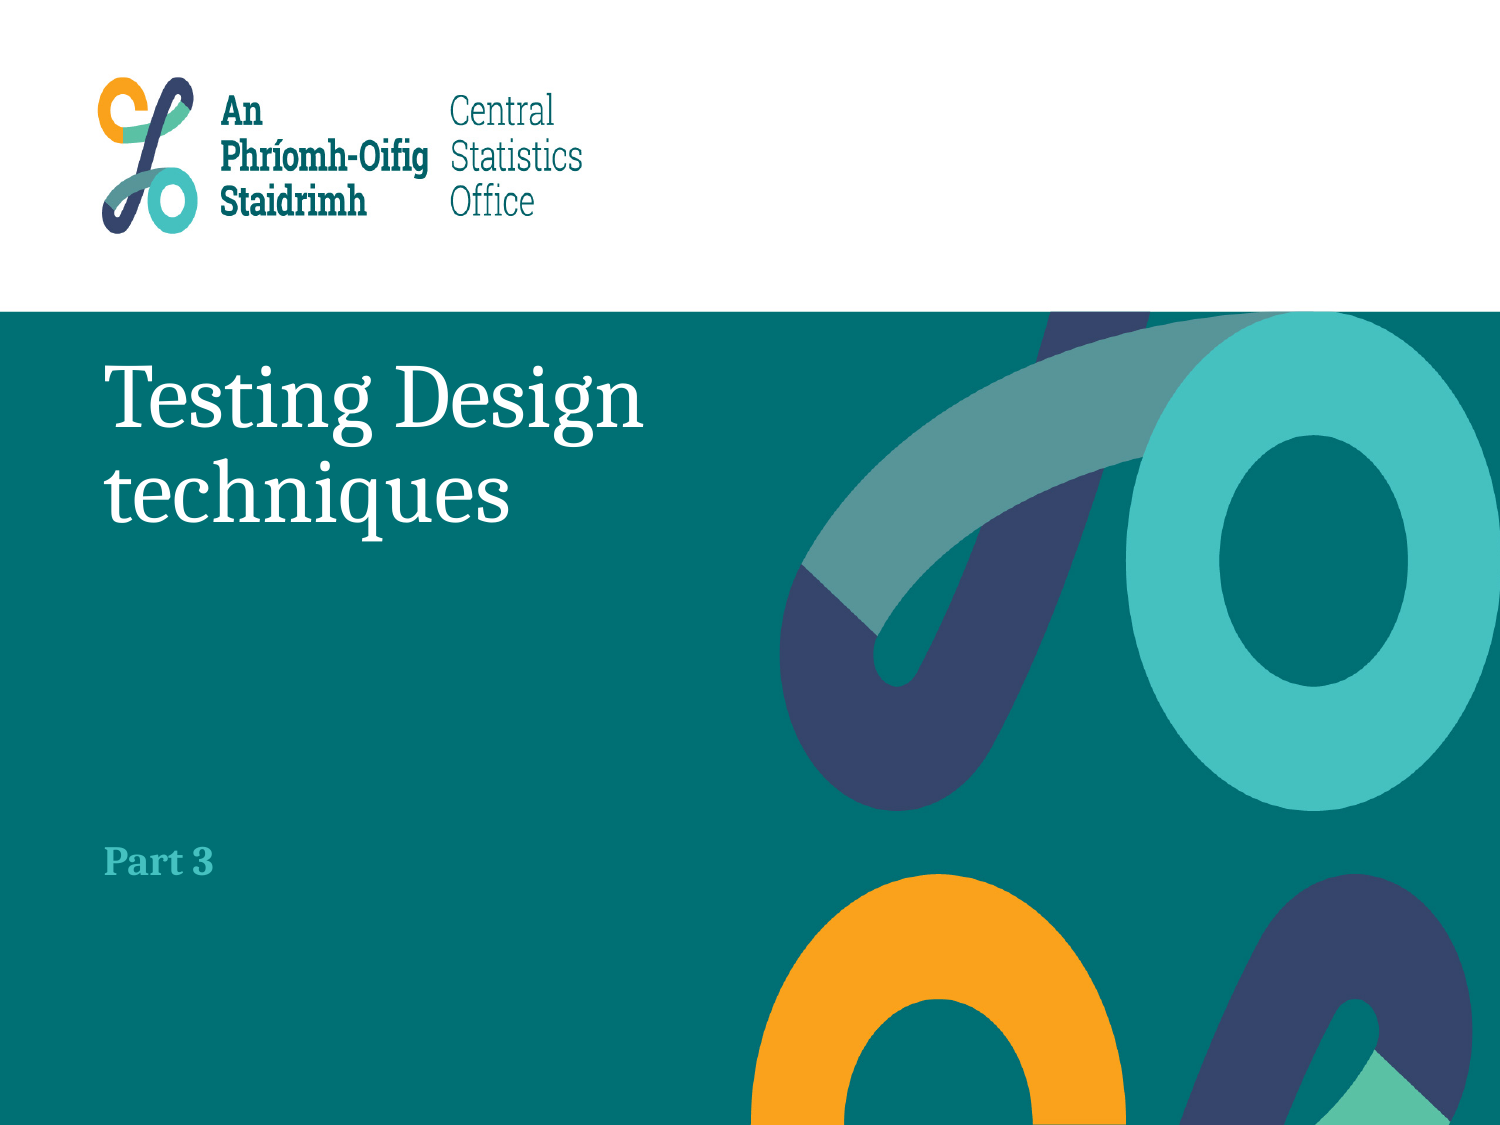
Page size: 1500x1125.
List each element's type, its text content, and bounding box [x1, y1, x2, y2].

title Testing Design techniques [88, 349, 750, 815]
subtitle Part 3 [88, 830, 750, 1071]
picture [0, 0, 1500, 1125]
